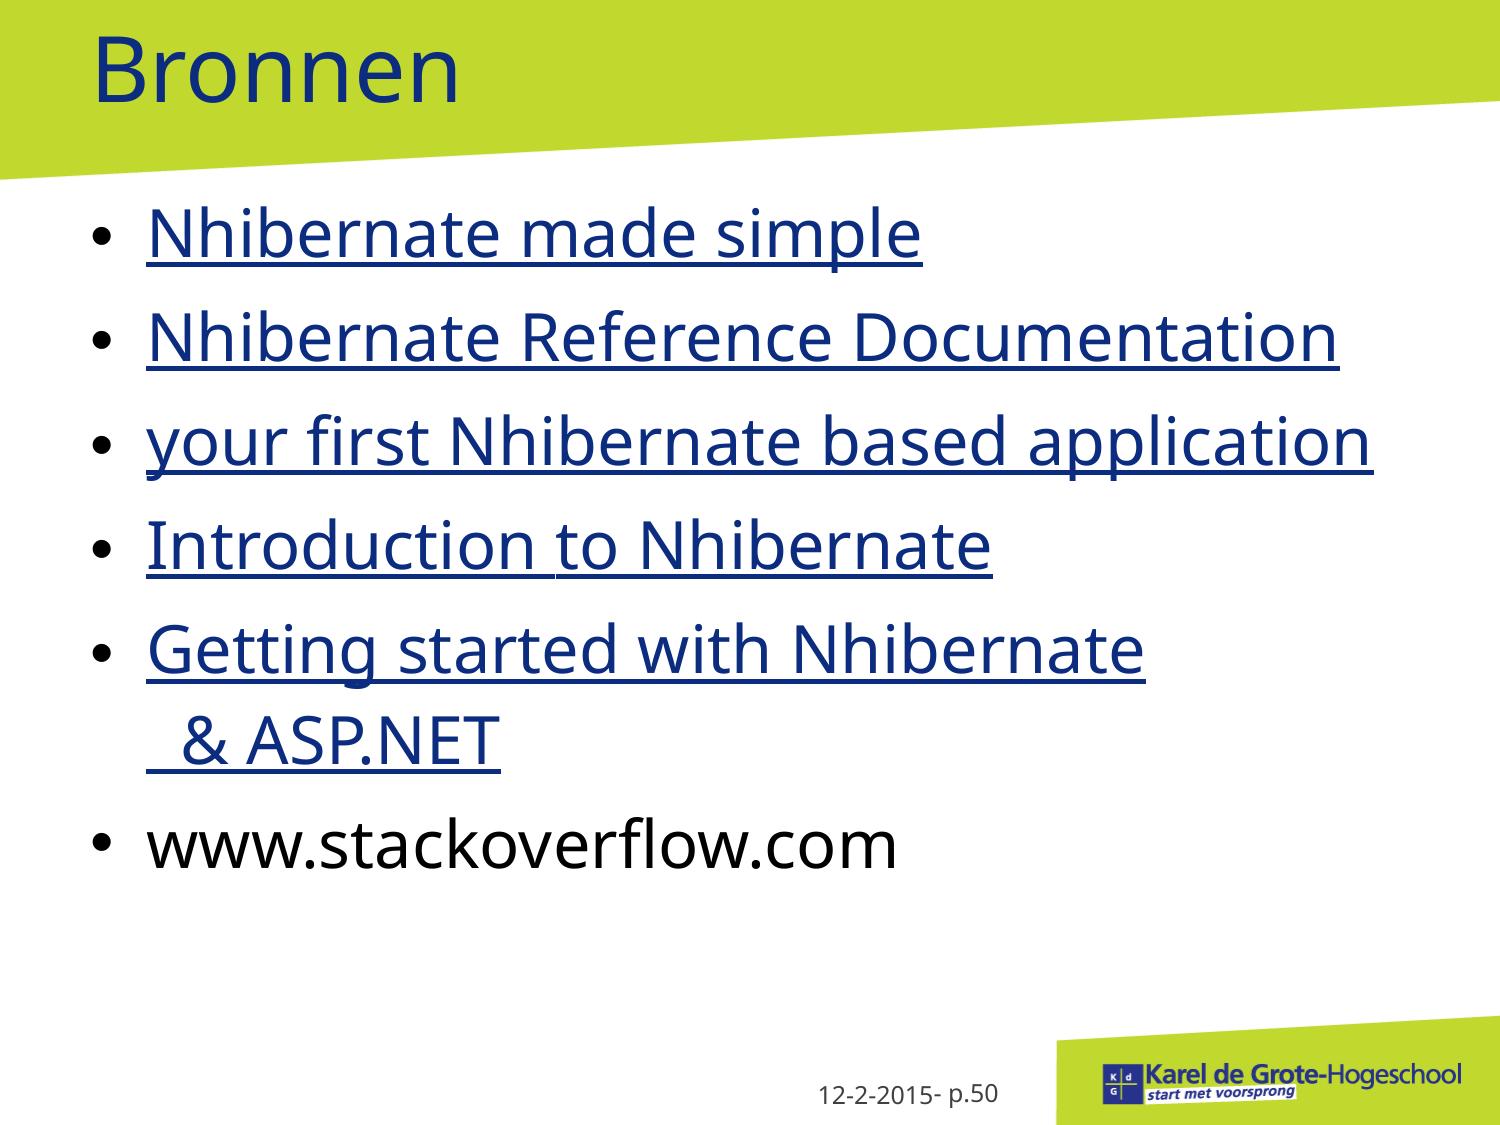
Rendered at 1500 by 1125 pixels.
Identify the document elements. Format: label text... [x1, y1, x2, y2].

list Nhibernate made simple Nhibernate Reference Documentation your first Nhibernate based application Introduction to Nhibernate Getting started with Nhibernate & ASP.NET www.stackoverflow.com [75, 182, 1425, 1025]
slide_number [774, 1073, 933, 1115]
title Bronnen [75, 3, 1425, 129]
slide_number - p.50 [933, 1073, 1052, 1115]
picture [0, 0, 1500, 1125]
